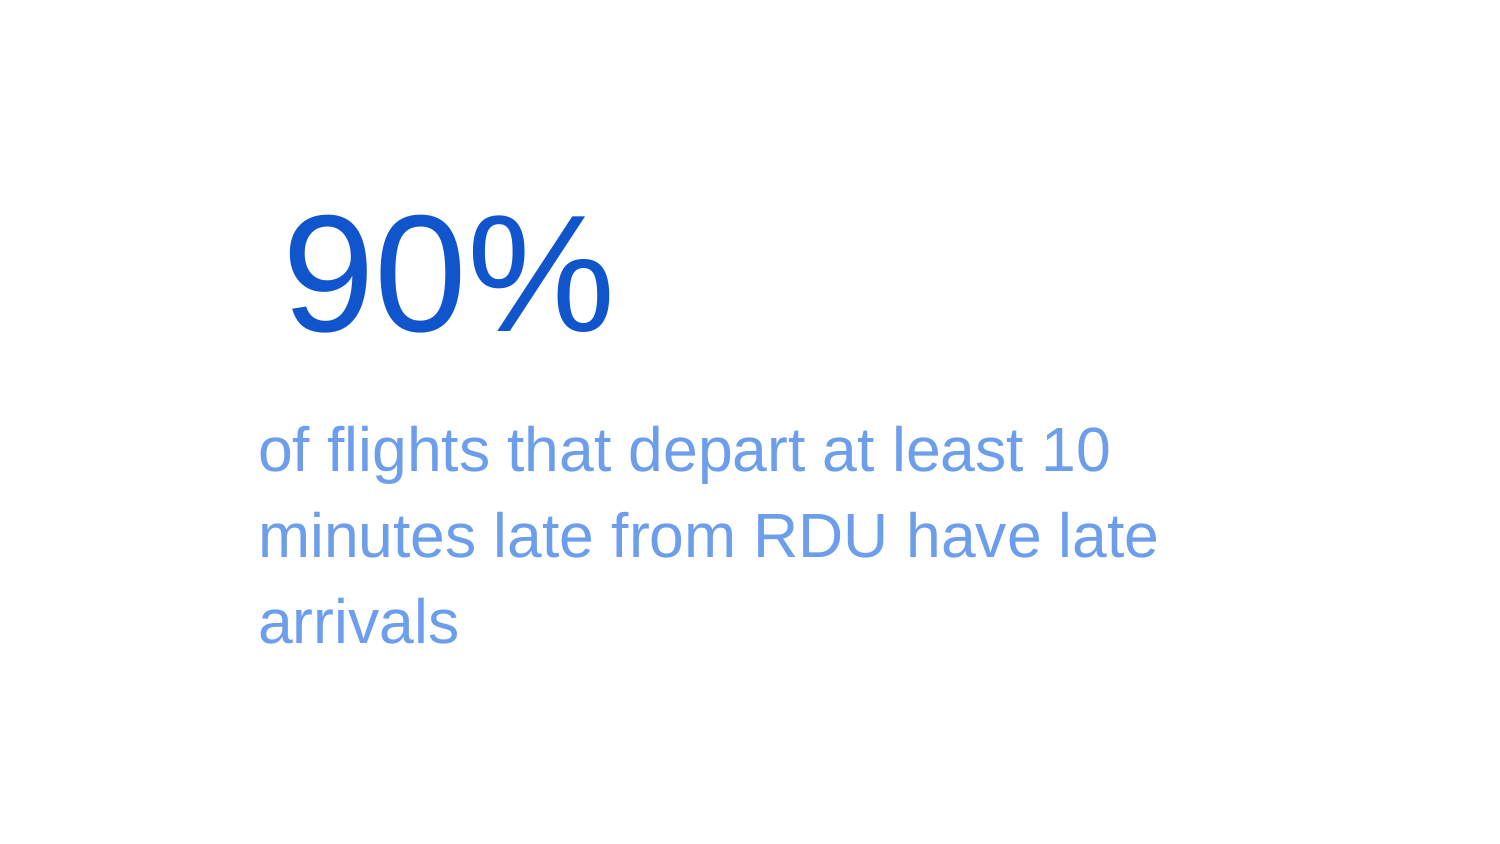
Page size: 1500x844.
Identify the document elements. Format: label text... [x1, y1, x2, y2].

text_box of flights that depart at least 10 minutes late from RDU have late arrivals [243, 382, 1245, 660]
text_box 90% [267, 150, 1093, 381]
